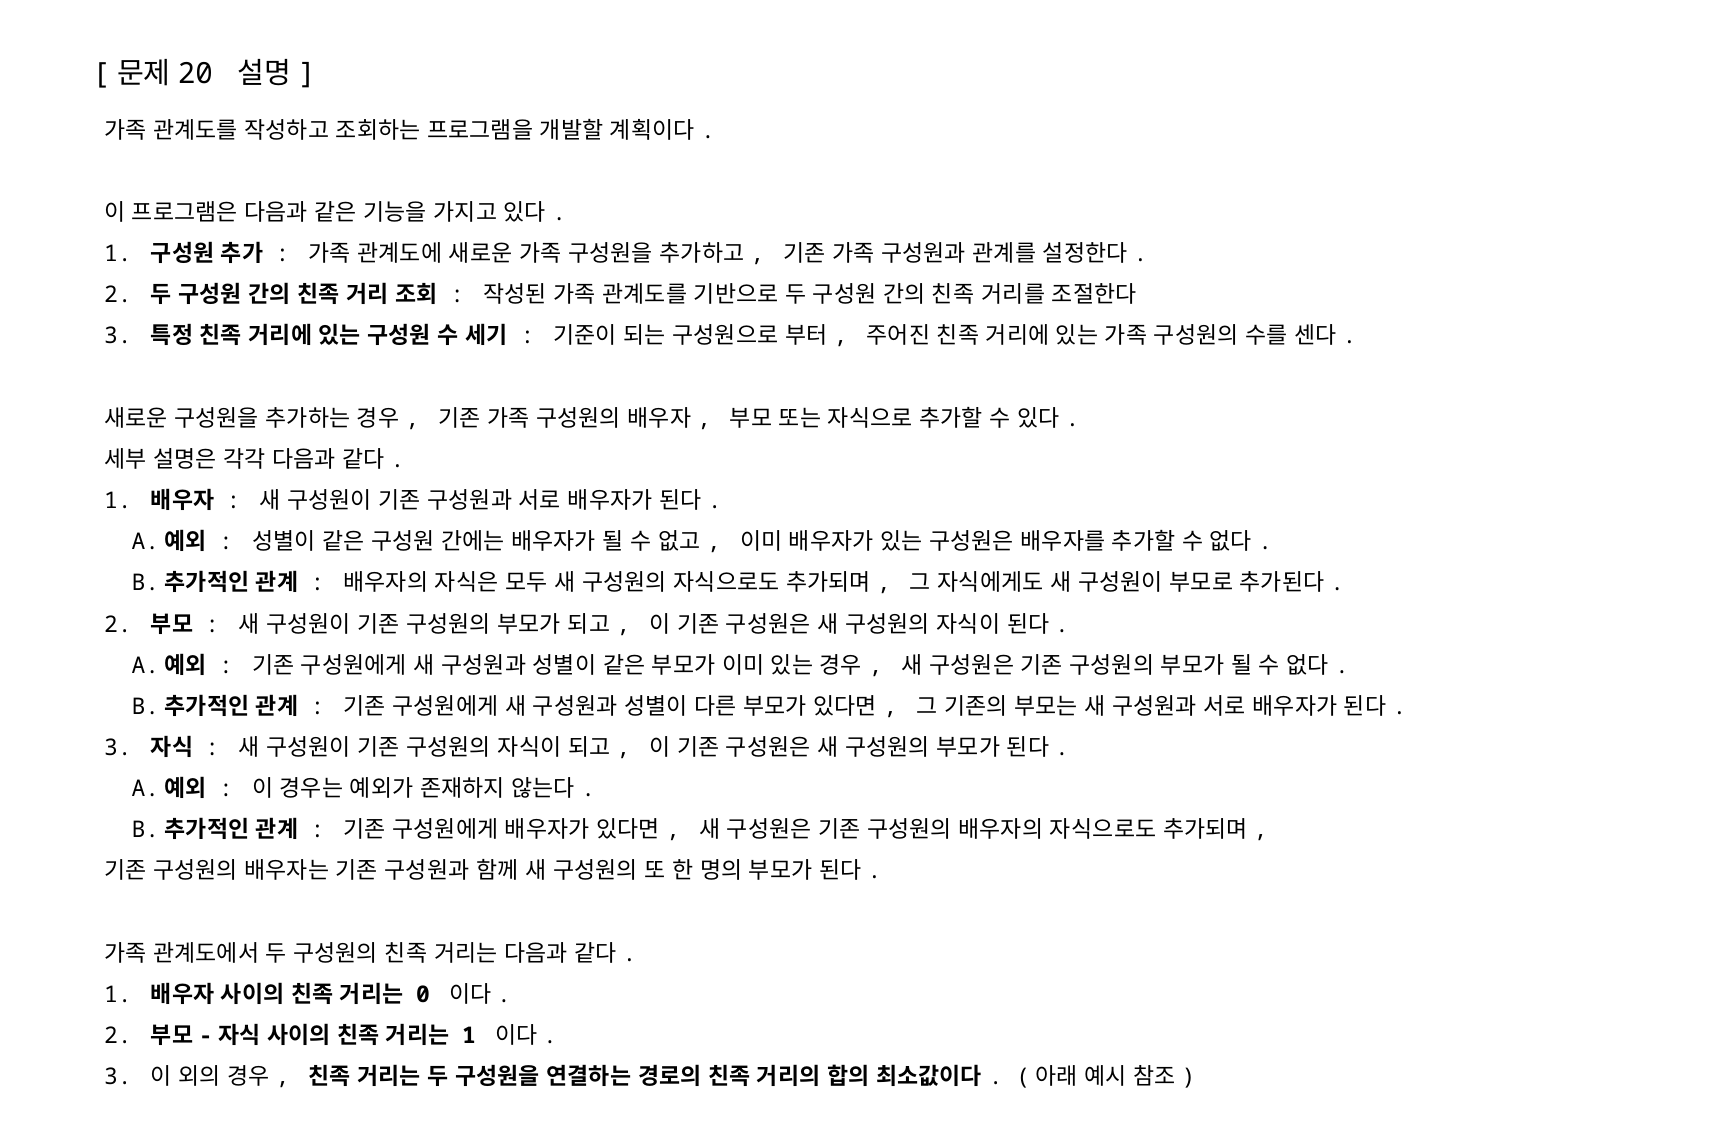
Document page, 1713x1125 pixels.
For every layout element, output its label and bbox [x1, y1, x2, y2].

text_box [77, 36, 1589, 1097]
